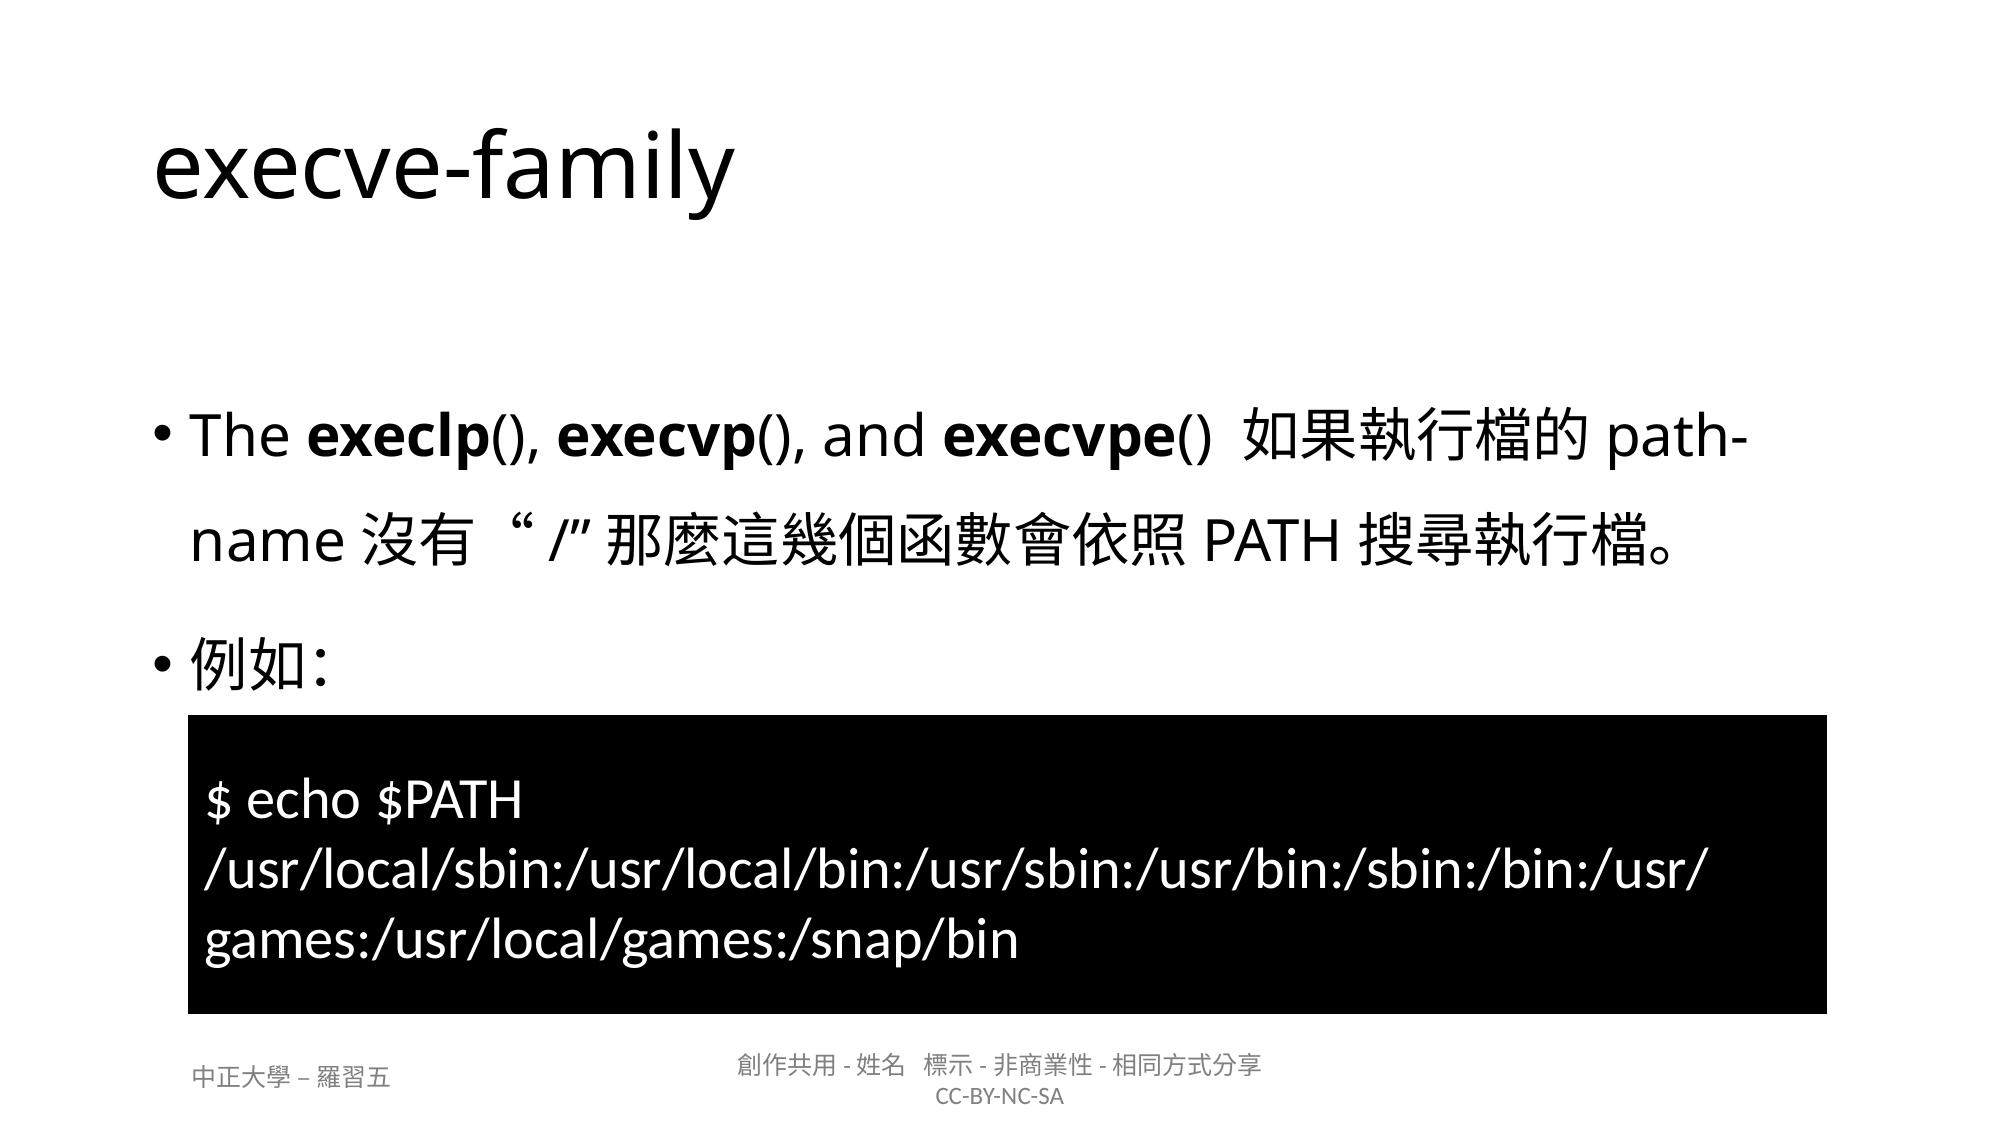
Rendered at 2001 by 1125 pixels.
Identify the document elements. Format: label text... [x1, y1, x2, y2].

list The execlp(), execvp(), and execvpe() 如果執行檔的path-name沒有“/”那麼這幾個函數會依照PATH搜尋執行檔。 例如： [137, 299, 1863, 1014]
text_box $ echo $PATH /usr/local/sbin:/usr/local/bin:/usr/sbin:/usr/bin:/sbin:/bin:/usr/games:/usr/local/games:/snap/bin [188, 715, 1827, 1014]
title execve-family [137, 59, 1863, 278]
